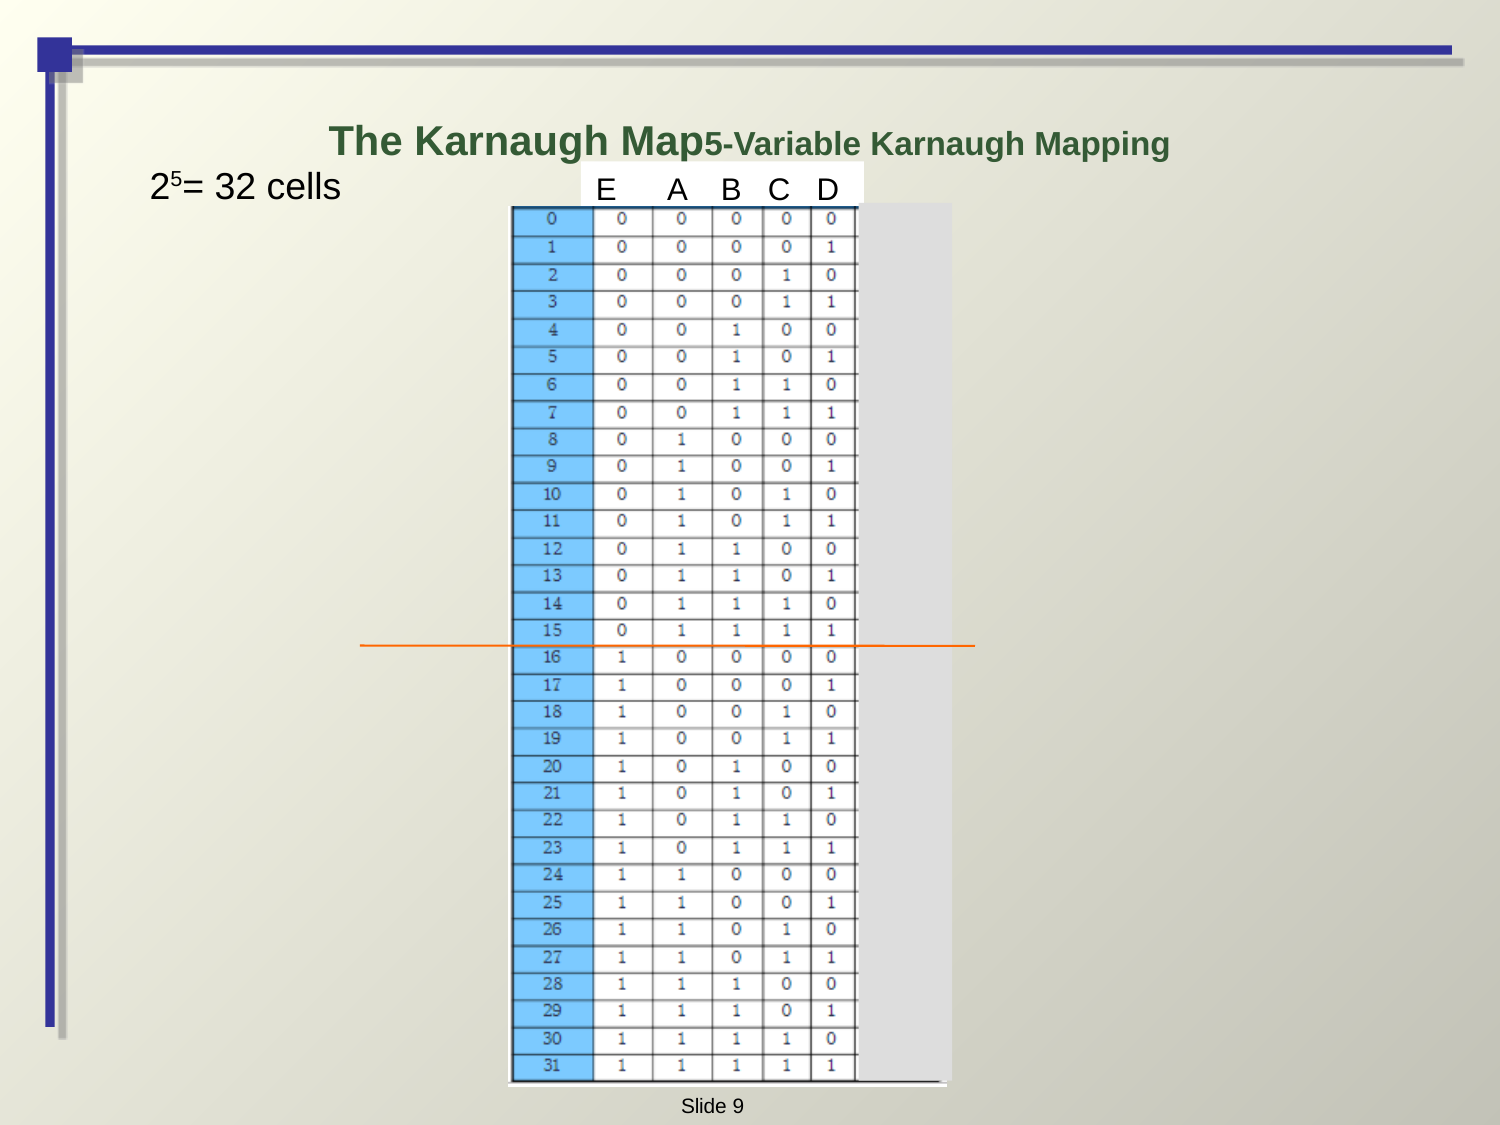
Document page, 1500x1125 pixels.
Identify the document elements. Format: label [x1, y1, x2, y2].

text_box [947, 1023, 953, 1081]
picture [508, 206, 947, 1087]
text_box [37, 37, 1448, 1023]
